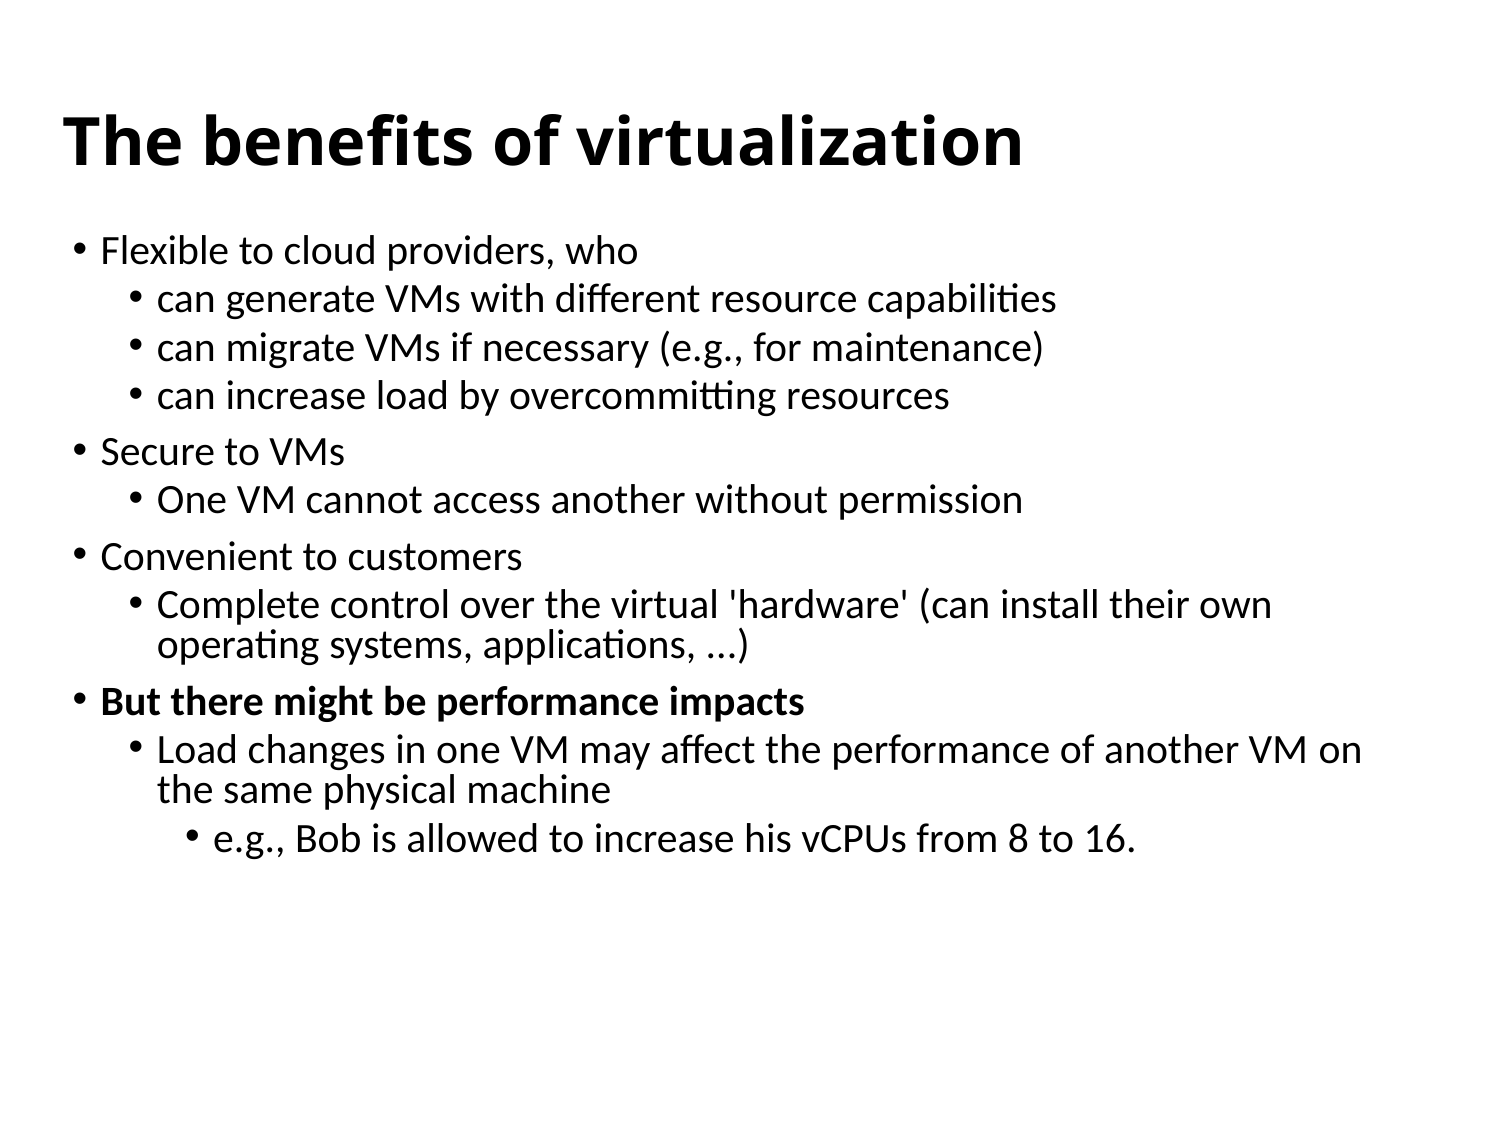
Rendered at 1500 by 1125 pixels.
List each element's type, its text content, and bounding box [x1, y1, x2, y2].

list Flexible to cloud providers, who can generate VMs with different resource capabilities can migrate VMs if necessary (e.g., for maintenance) can increase load by overcommitting resources Secure to VMs One VM cannot access another without permission Convenient to customers Complete control over the virtual 'hardware' (can install their own operating systems, applications, ...) But there might be performance impacts Load changes in one VM may affect the performance of another VM on the same physical machine e.g., Bob is allowed to increase his vCPUs from 8 to 16. [57, 224, 1443, 901]
title The benefits of virtualization [47, 65, 1134, 223]
